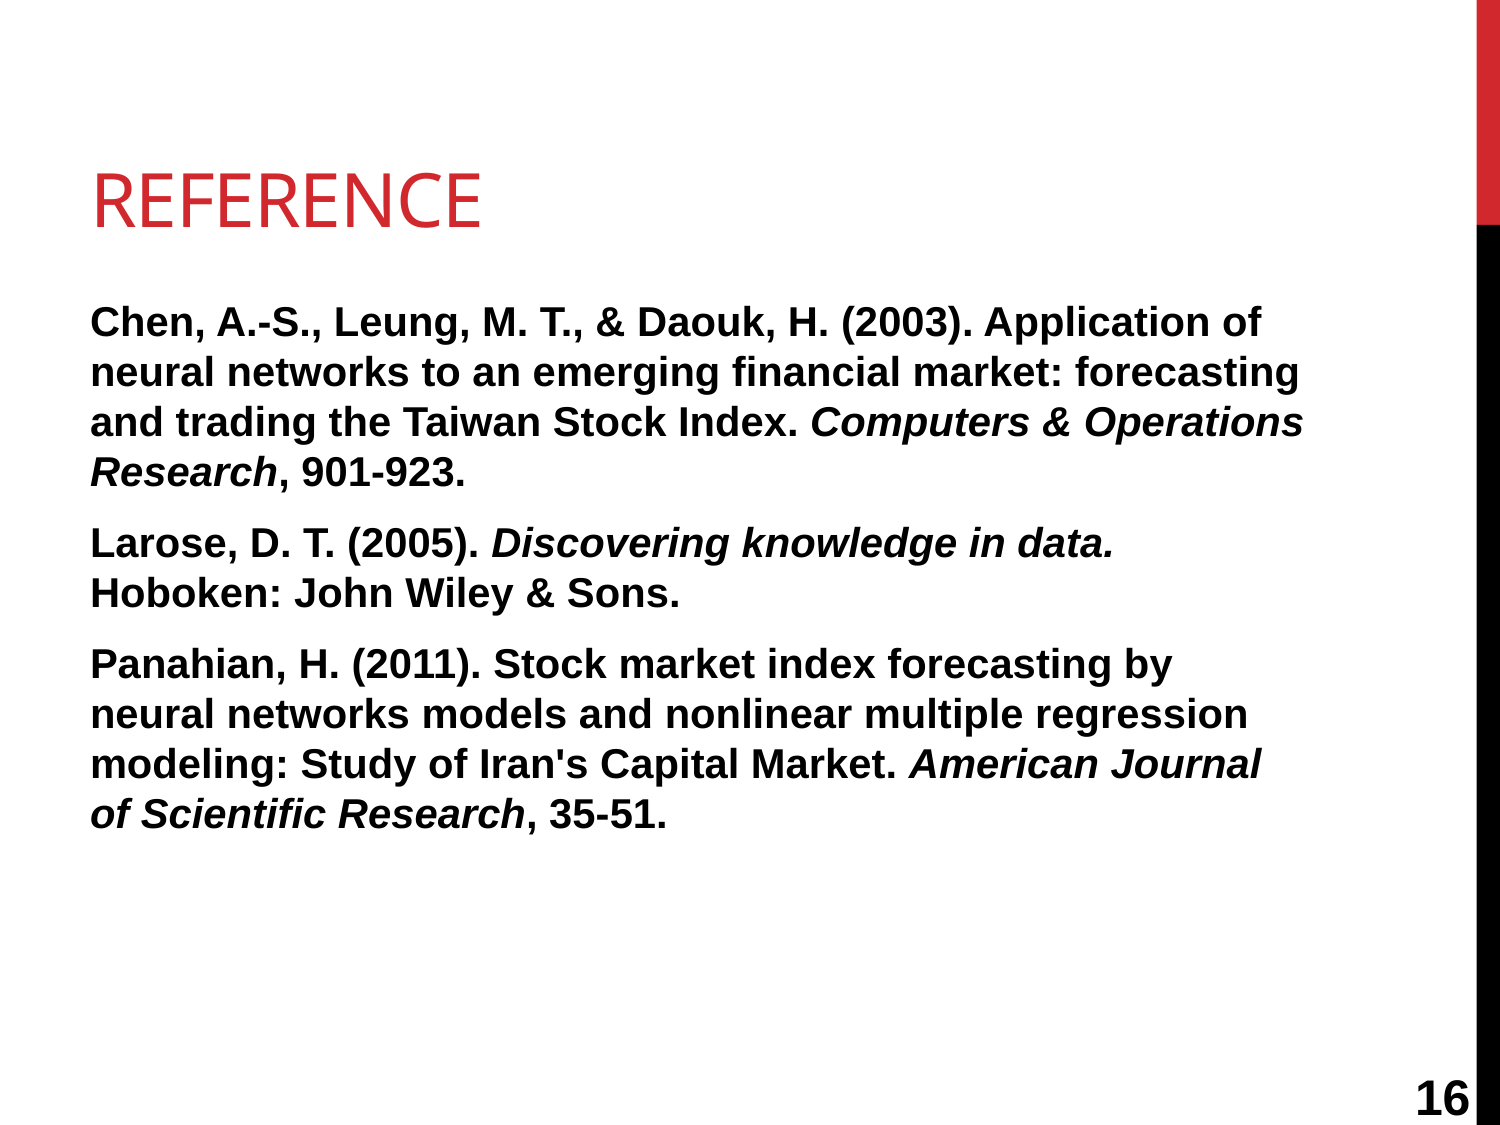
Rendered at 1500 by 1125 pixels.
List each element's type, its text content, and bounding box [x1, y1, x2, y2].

list Chen, A.-S., Leung, M. T., & Daouk, H. (2003). Application of neural networks to an emerging financial market: forecasting and trading the Taiwan Stock Index. Computers & Operations Research, 901-923. Larose, D. T. (2005). Discovering knowledge in data. Hoboken: John Wiley & Sons. Panahian, H. (2011). Stock market index forecasting by neural networks models and nonlinear multiple regression modeling: Study of Iran's Capital Market. American Journal of Scientific Research, 35-51. [75, 287, 1325, 1005]
slide_number 16 [1400, 1065, 1500, 1125]
title Reference [75, 25, 1025, 250]
